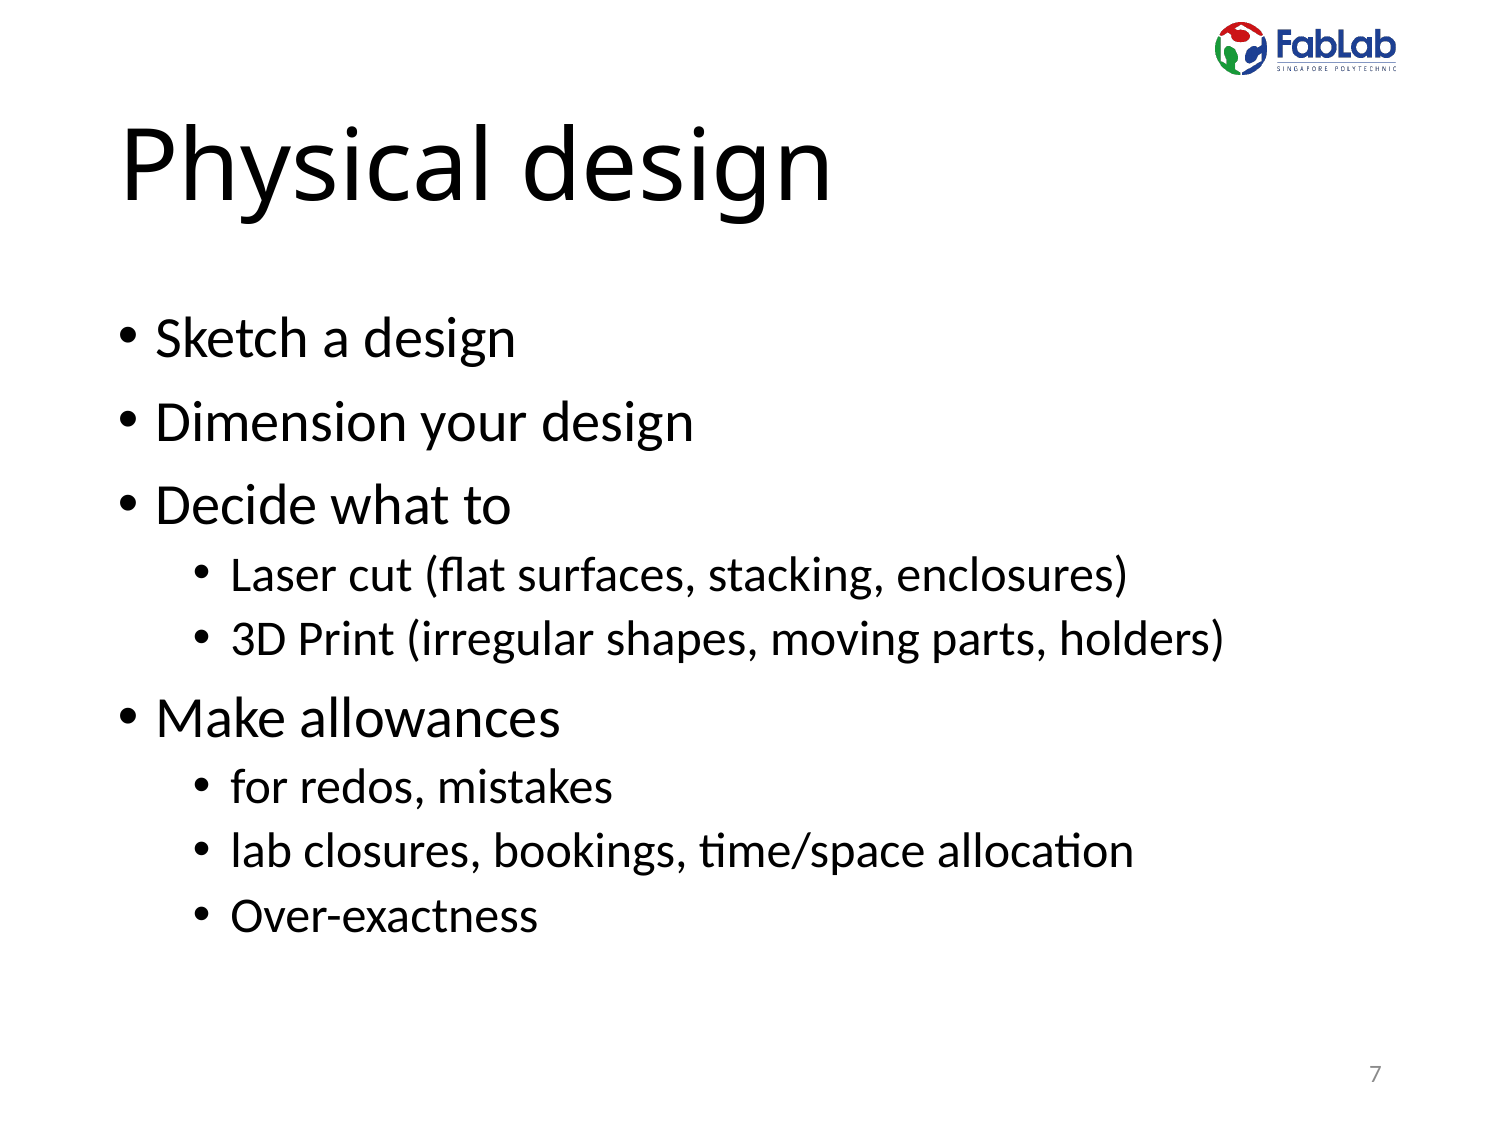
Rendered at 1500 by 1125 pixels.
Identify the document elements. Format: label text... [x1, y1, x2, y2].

title Physical design [103, 59, 1397, 278]
list Sketch a design Dimension your design Decide what to Laser cut (flat surfaces, stacking, enclosures) 3D Print (irregular shapes, moving parts, holders) Make allowances for redos, mistakes lab closures, bookings, time/space allocation Over-exactness [103, 299, 1397, 1014]
slide_number 7 [1059, 1042, 1397, 1103]
picture [1215, 22, 1396, 59]
